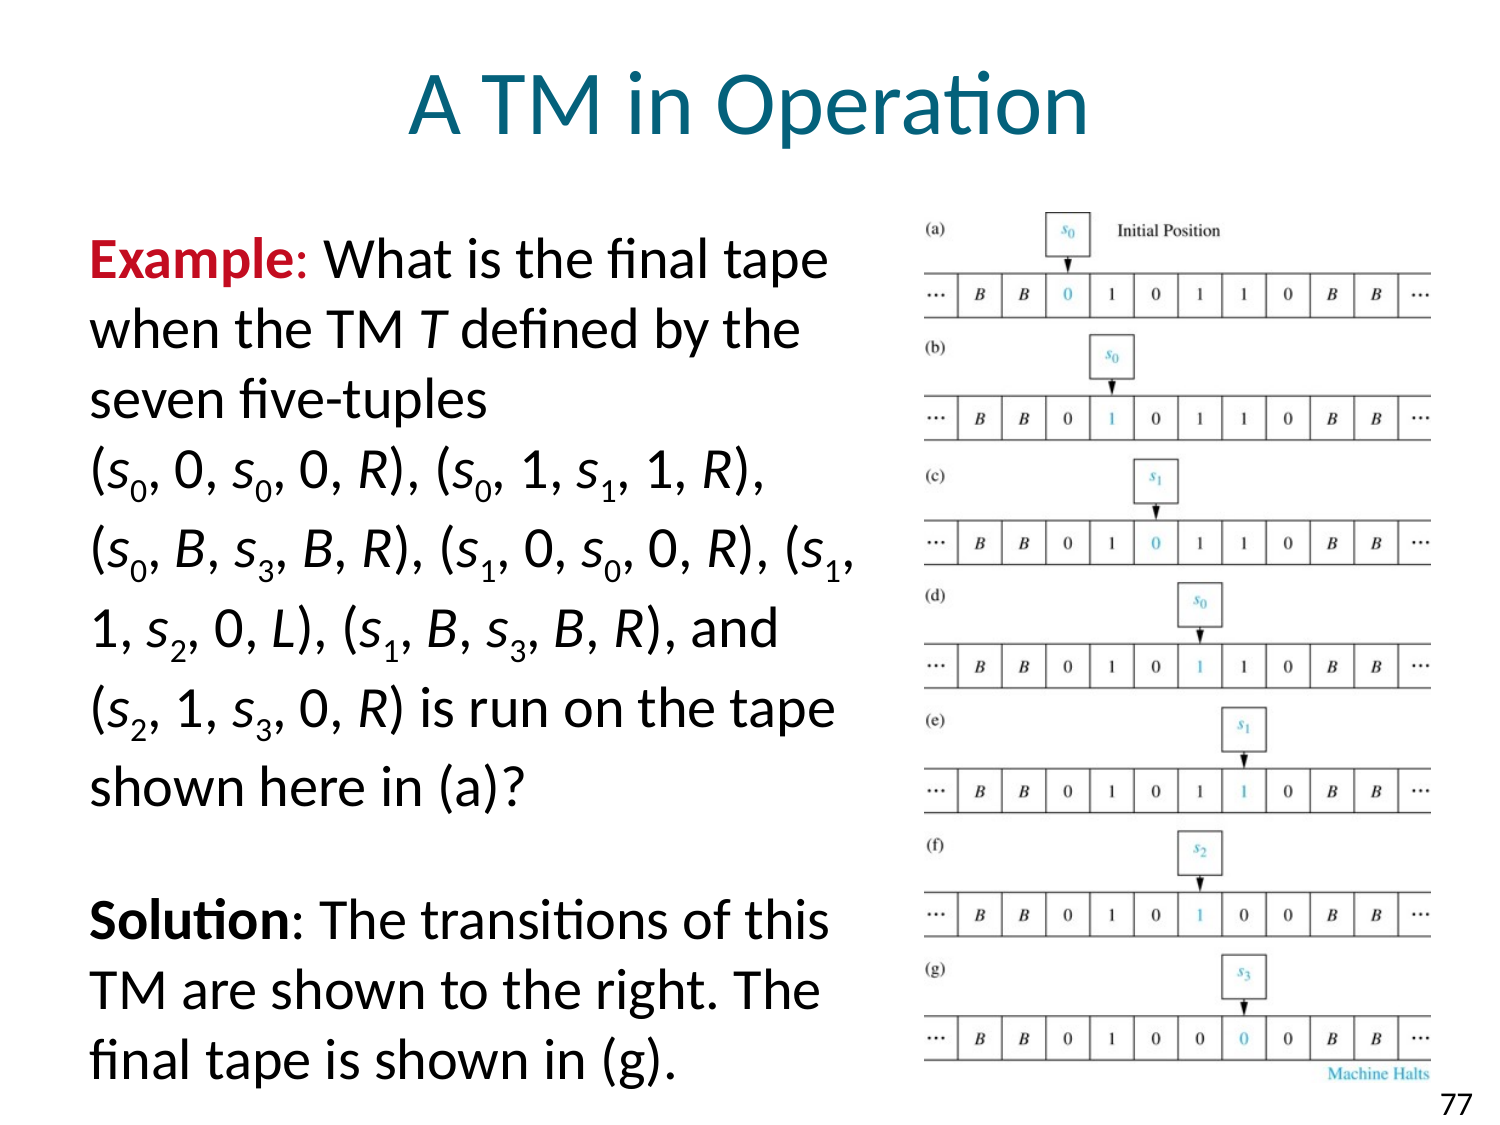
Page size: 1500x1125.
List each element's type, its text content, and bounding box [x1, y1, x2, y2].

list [924, 212, 1431, 1083]
title A TM in Operation [0, 0, 1500, 195]
list Example: What is the final tape when the TM T defined by the seven five-tuples (s0, 0, s0, 0, R), (s0, 1, s1, 1, R), (s0, B, s3, B, R), (s1, 0, s0, 0, R), (s1, 1, s2, 0, L), (s1, B, s3, B, R), and (s2, 1, s3, 0, R) is run on the tape shown here in (a)? Solution: The transitions of this TM are shown to the right. The final tape is shown in (g). [75, 212, 885, 1053]
